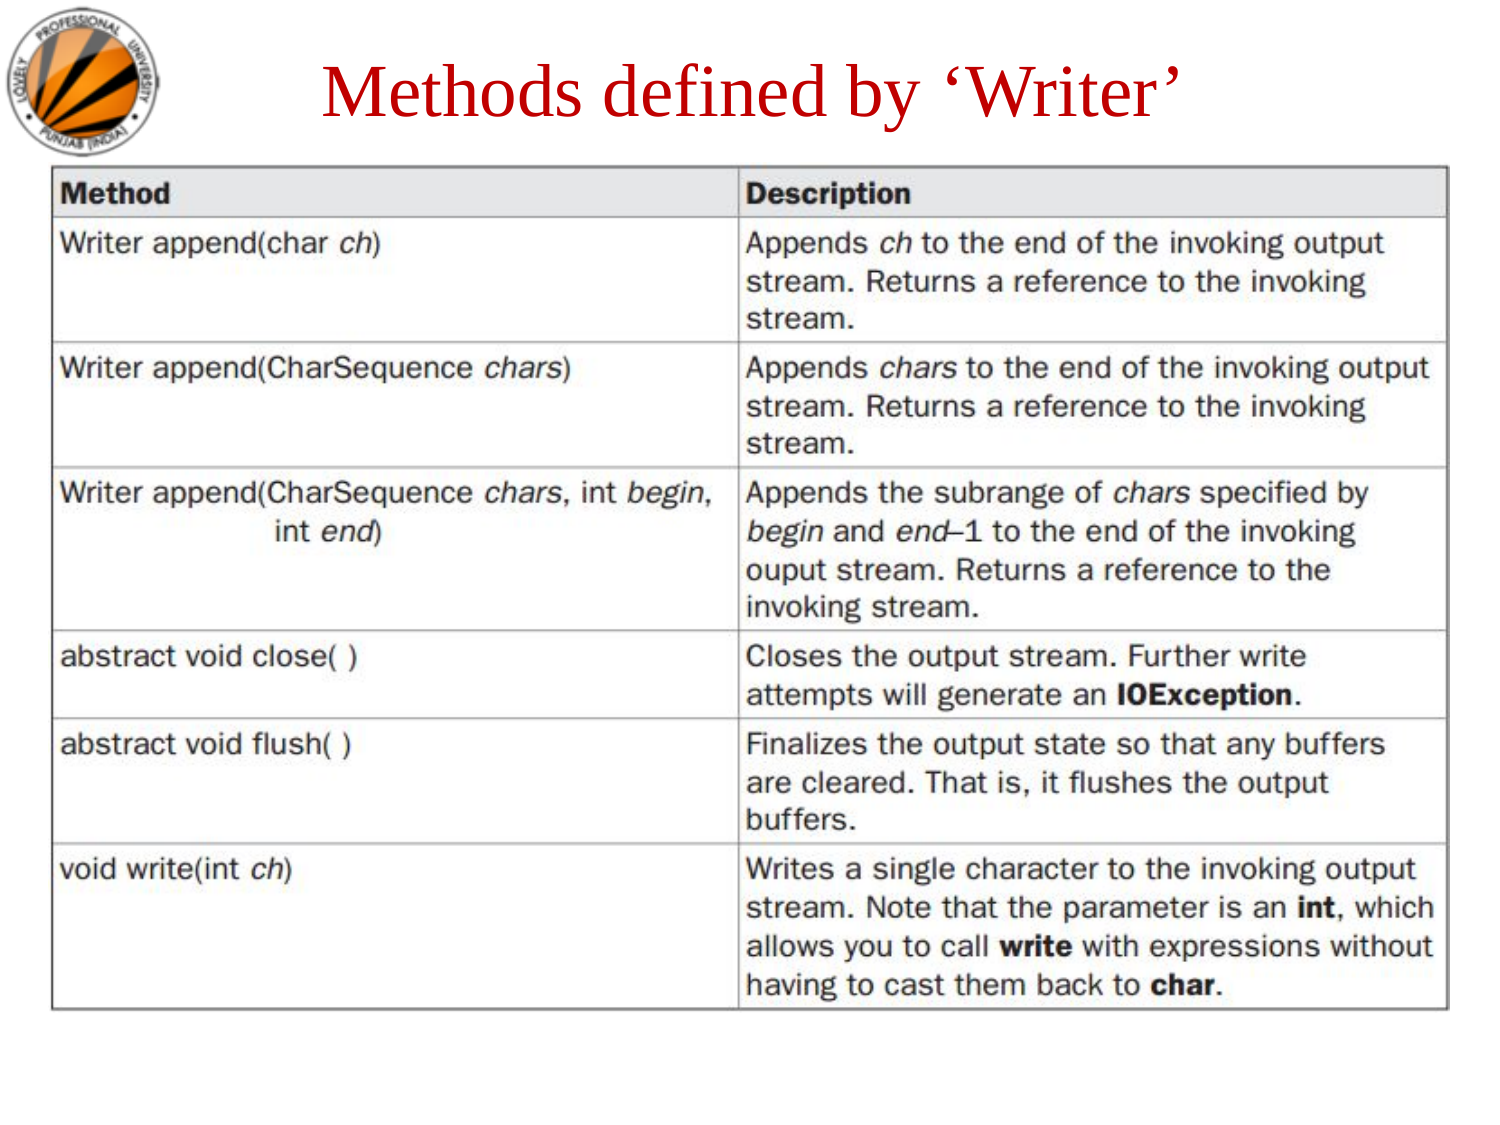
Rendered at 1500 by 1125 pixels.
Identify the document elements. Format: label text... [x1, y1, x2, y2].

title Methods defined by ‘Writer’ [163, 0, 1425, 160]
picture [0, 0, 1451, 1013]
